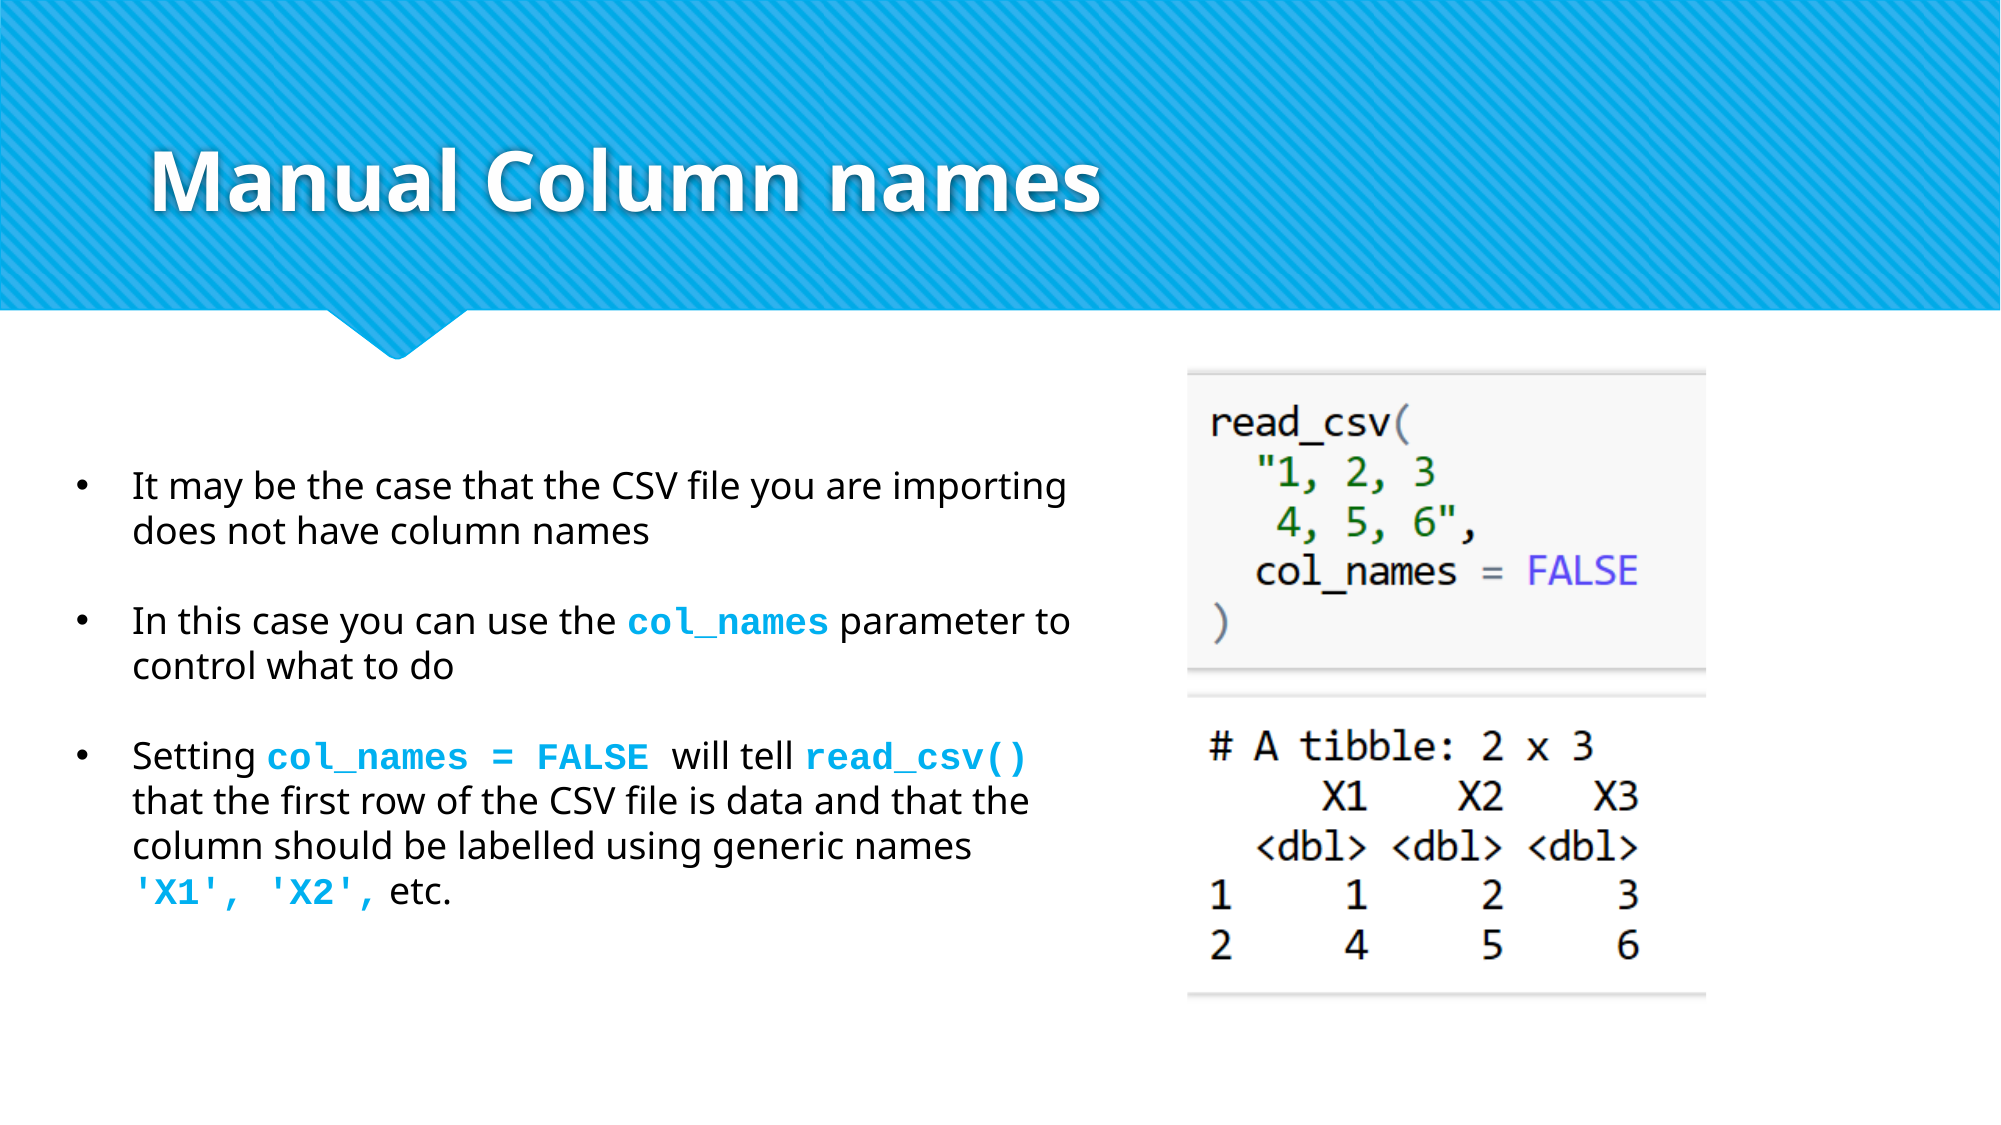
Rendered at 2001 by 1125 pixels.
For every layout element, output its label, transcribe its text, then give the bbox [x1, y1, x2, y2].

title Manual Column names [132, 76, 1868, 236]
picture [1187, 358, 1707, 1016]
text_box It may be the case that the CSV file you are importing does not have column names In this case you can use the col_names parameter to control what to do Setting col_names = FALSE will tell read_csv() that the first row of the CSV file is data and that the column should be labelled using generic names 'X1', 'X2', etc. [61, 454, 1091, 920]
